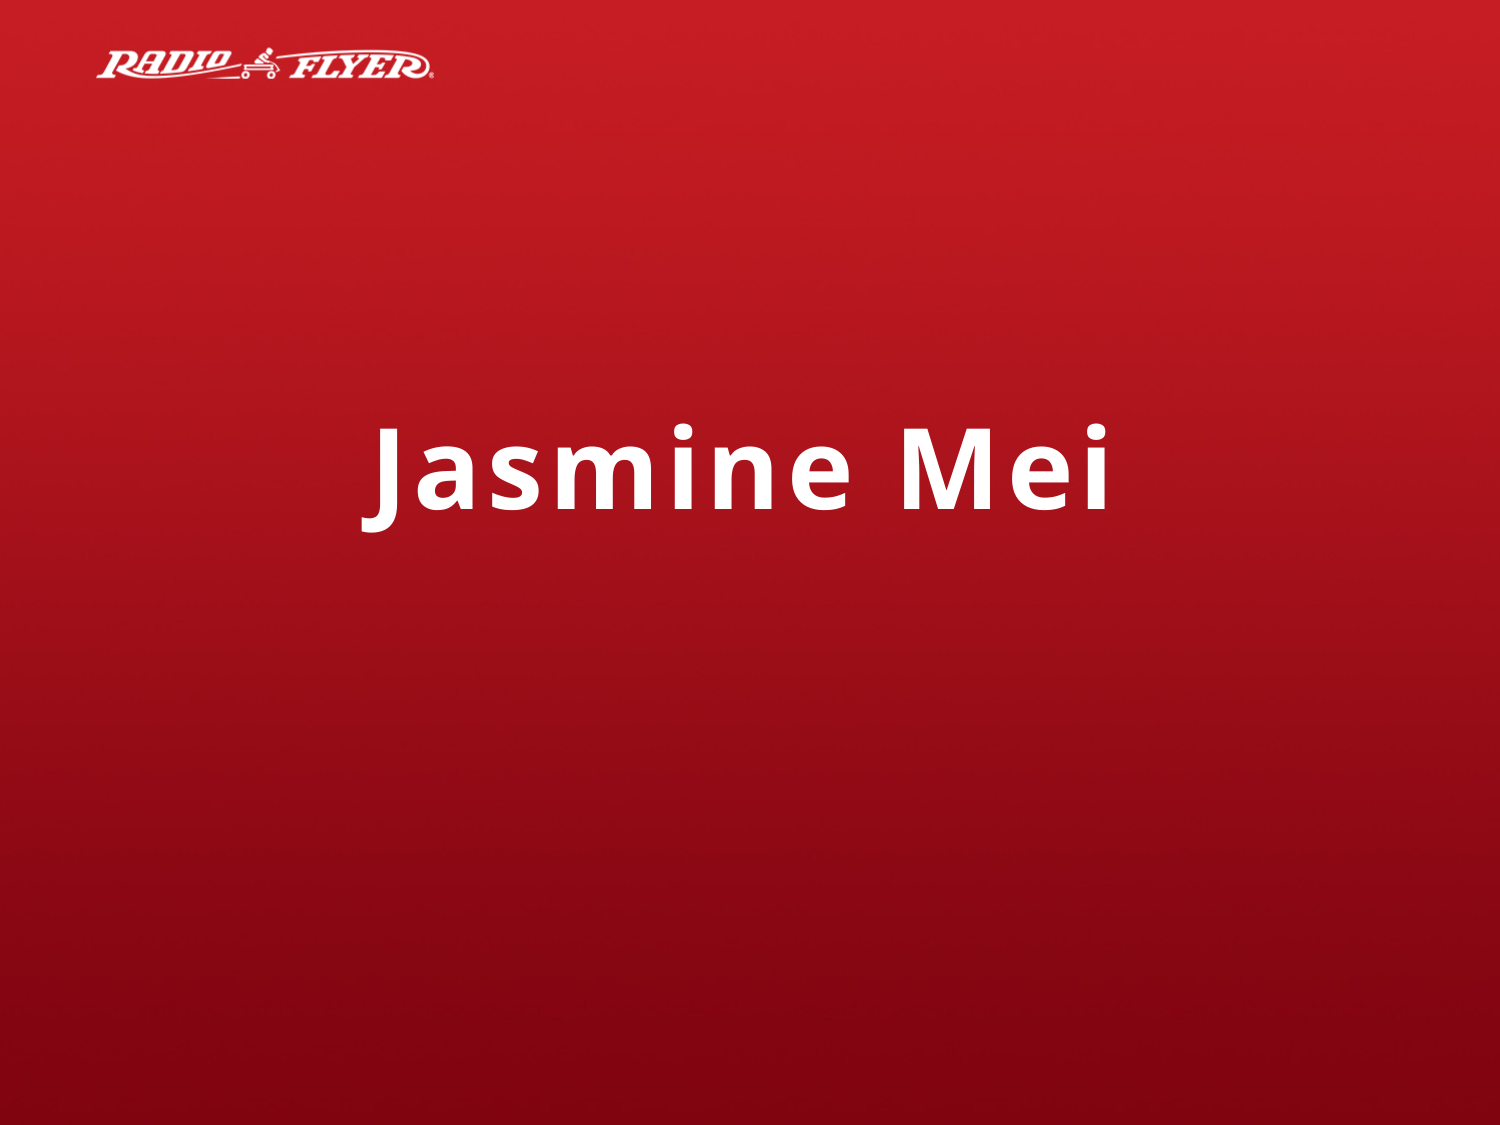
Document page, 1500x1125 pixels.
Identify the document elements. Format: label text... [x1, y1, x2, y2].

picture [0, 0, 1500, 1125]
title Jasmine Mei [102, 389, 1384, 736]
